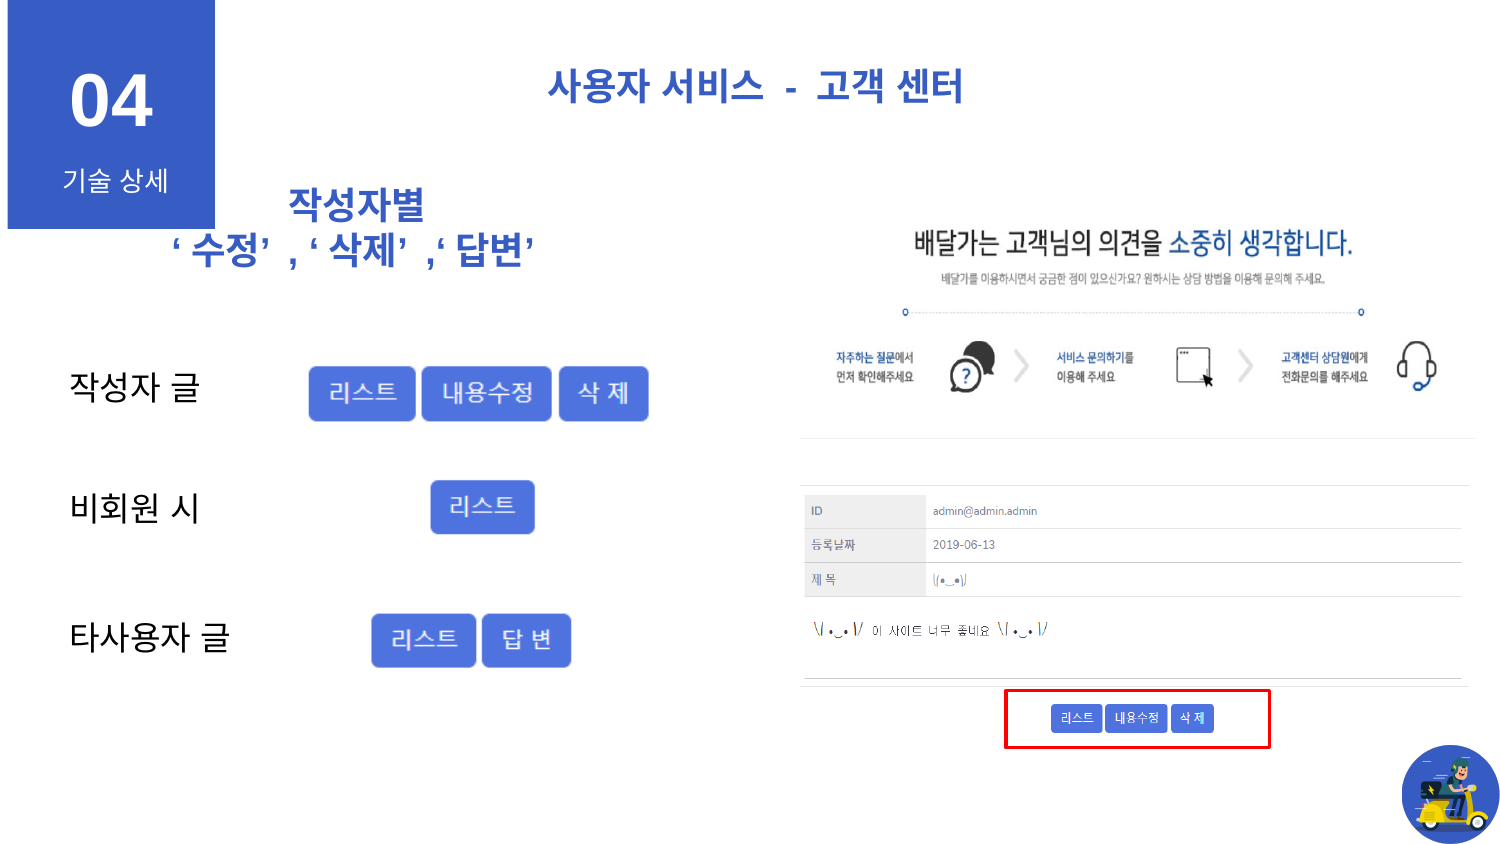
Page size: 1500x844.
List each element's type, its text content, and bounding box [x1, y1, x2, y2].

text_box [54, 594, 611, 693]
text_box 기술 상세 [12, 156, 219, 199]
picture [1402, 745, 1500, 844]
text_box 작성자별 ‘수정’ , ‘삭제’ ,‘답변’ [113, 174, 602, 292]
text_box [54, 469, 559, 550]
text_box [54, 348, 673, 439]
text_box 사용자 서비스 - 고객 센터 [437, 46, 1076, 170]
picture [800, 209, 1488, 740]
text_box 04 [54, 43, 177, 124]
